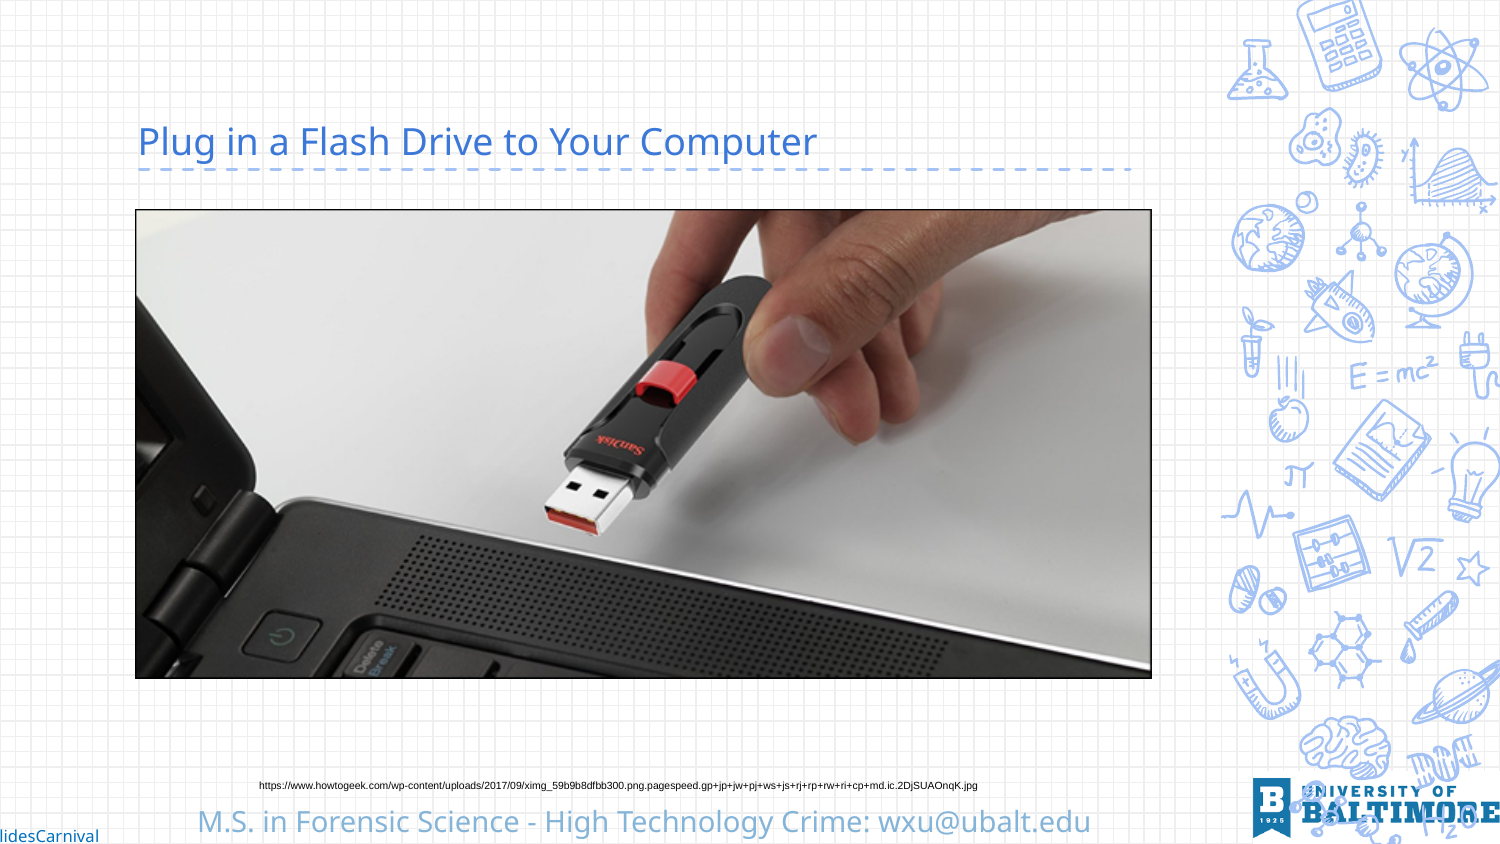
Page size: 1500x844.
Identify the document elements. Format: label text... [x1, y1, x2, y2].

picture [1316, 786, 1321, 797]
picture [1253, 771, 1500, 844]
text_box https://www.howtogeek.com/wp-content/uploads/2017/09/ximg_59b9b8dfbb300.png.pagespeed.gp+jp+jw+pj+ws+js+rj+rp+rw+ri+cp+md.ic.2DjSUAOnqK.jpg [244, 772, 1307, 800]
title Plug in a Flash Drive to Your Computer [122, 36, 1130, 178]
picture [1253, 800, 1371, 844]
picture [1365, 817, 1376, 833]
picture [135, 209, 1152, 679]
picture [1327, 813, 1336, 822]
